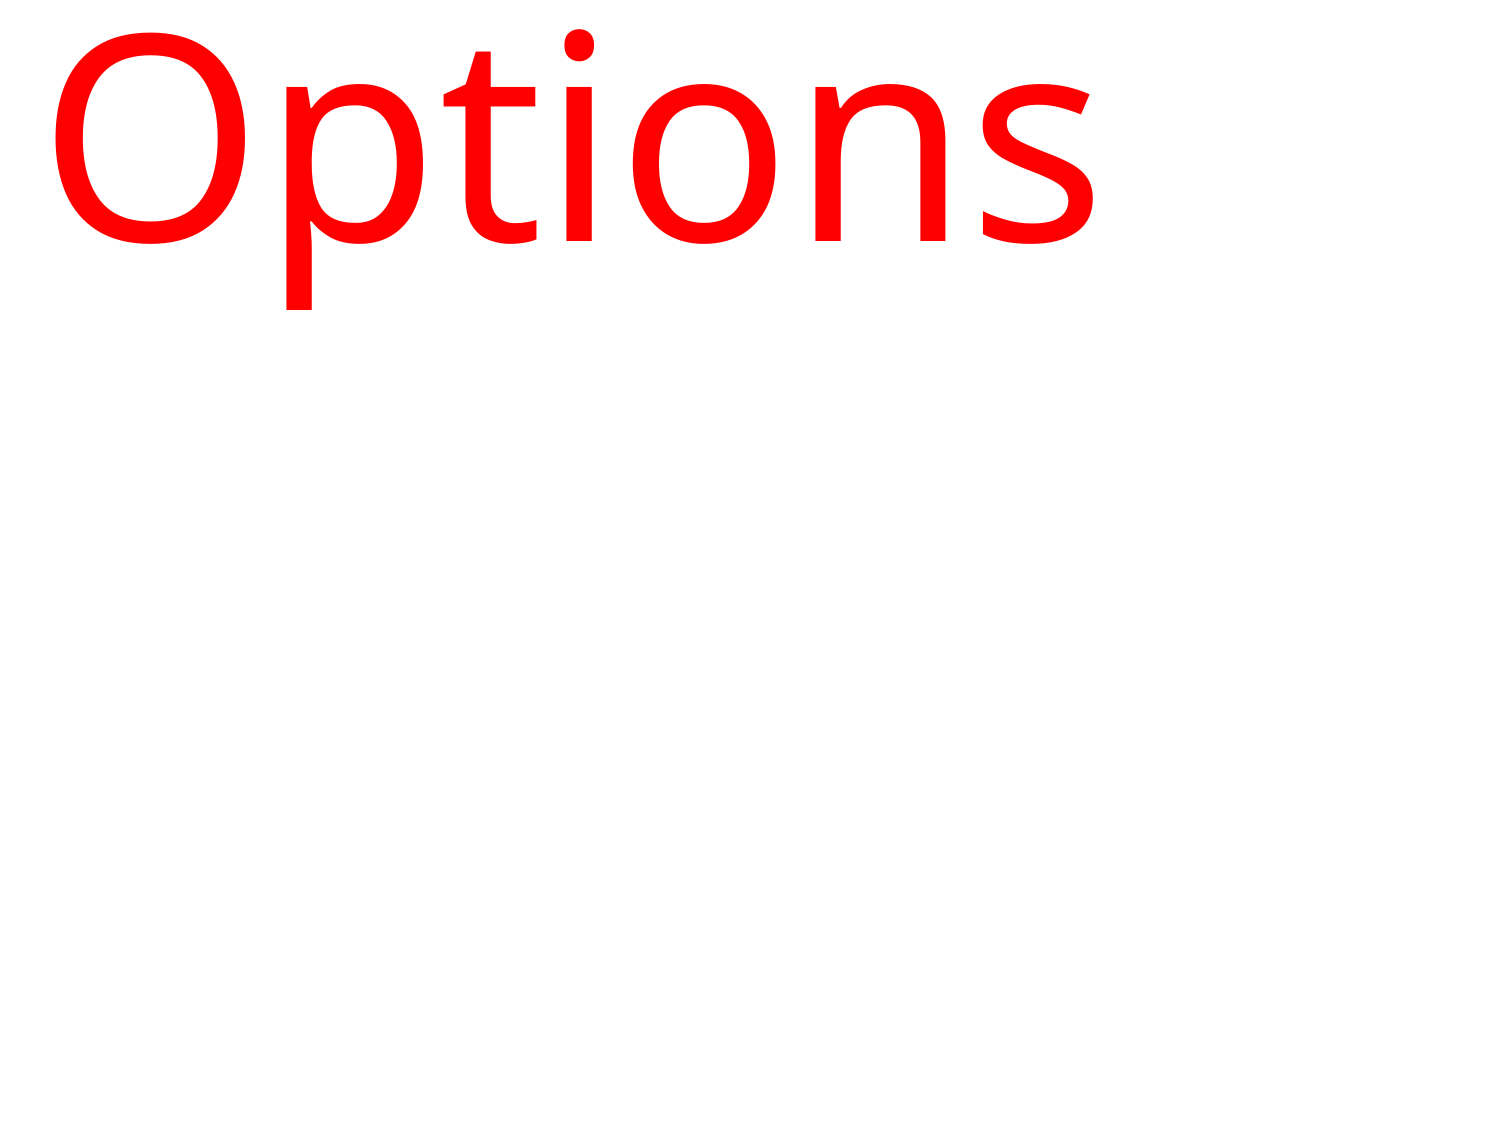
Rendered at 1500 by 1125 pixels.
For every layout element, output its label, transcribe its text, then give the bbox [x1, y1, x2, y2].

title Options [0, 5, 1210, 247]
